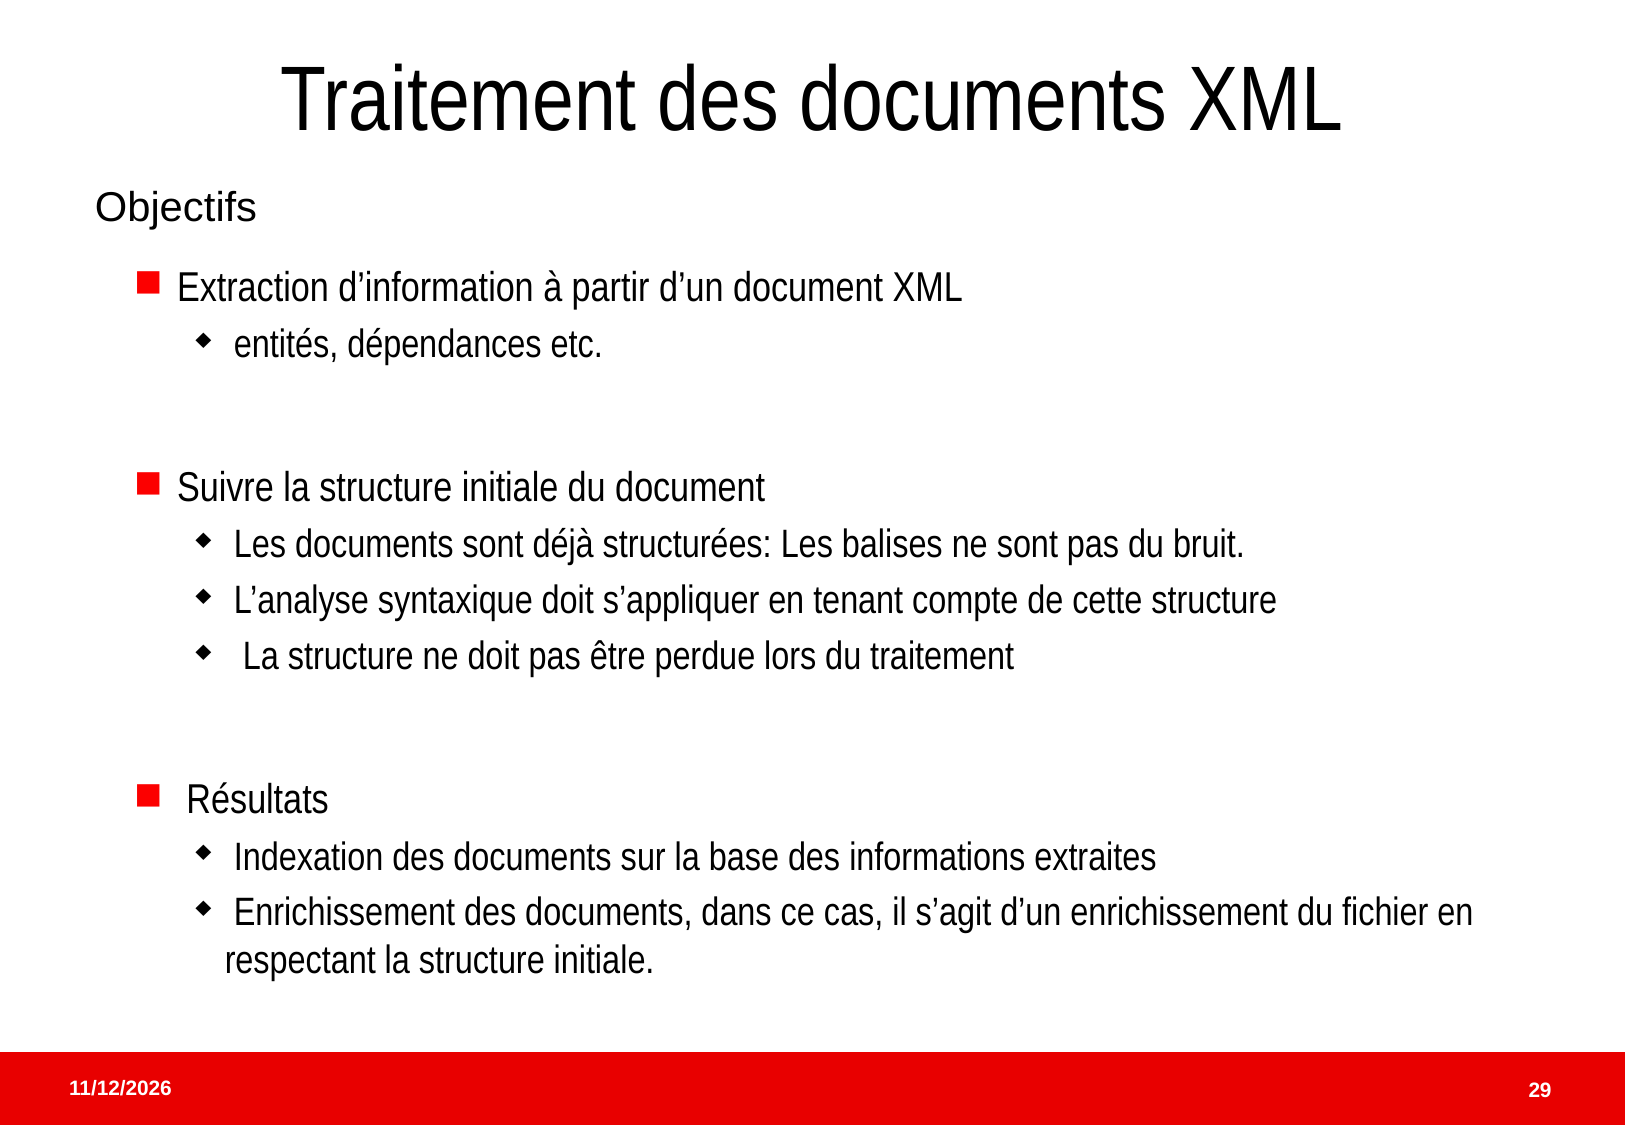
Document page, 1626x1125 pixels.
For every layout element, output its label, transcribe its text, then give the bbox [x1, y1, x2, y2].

list Objectifs Extraction d’information à partir d’un document XML entités, dépendances etc. Suivre la structure initiale du document Les documents sont déjà structurées: Les balises ne sont pas du bruit. L’analyse syntaxique doit s’appliquer en tenant compte de cette structure La structure ne doit pas être perdue lors du traitement Résultats Indexation des documents sur la base des informations extraites Enrichissement des documents, dans ce cas, il s’agit d’un enrichissement du fichier en respectant la structure initiale. [68, 172, 1581, 988]
title Traitement des documents XML [121, 0, 1504, 172]
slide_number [54, 1066, 393, 1125]
slide_number 29 [1227, 1068, 1567, 1125]
